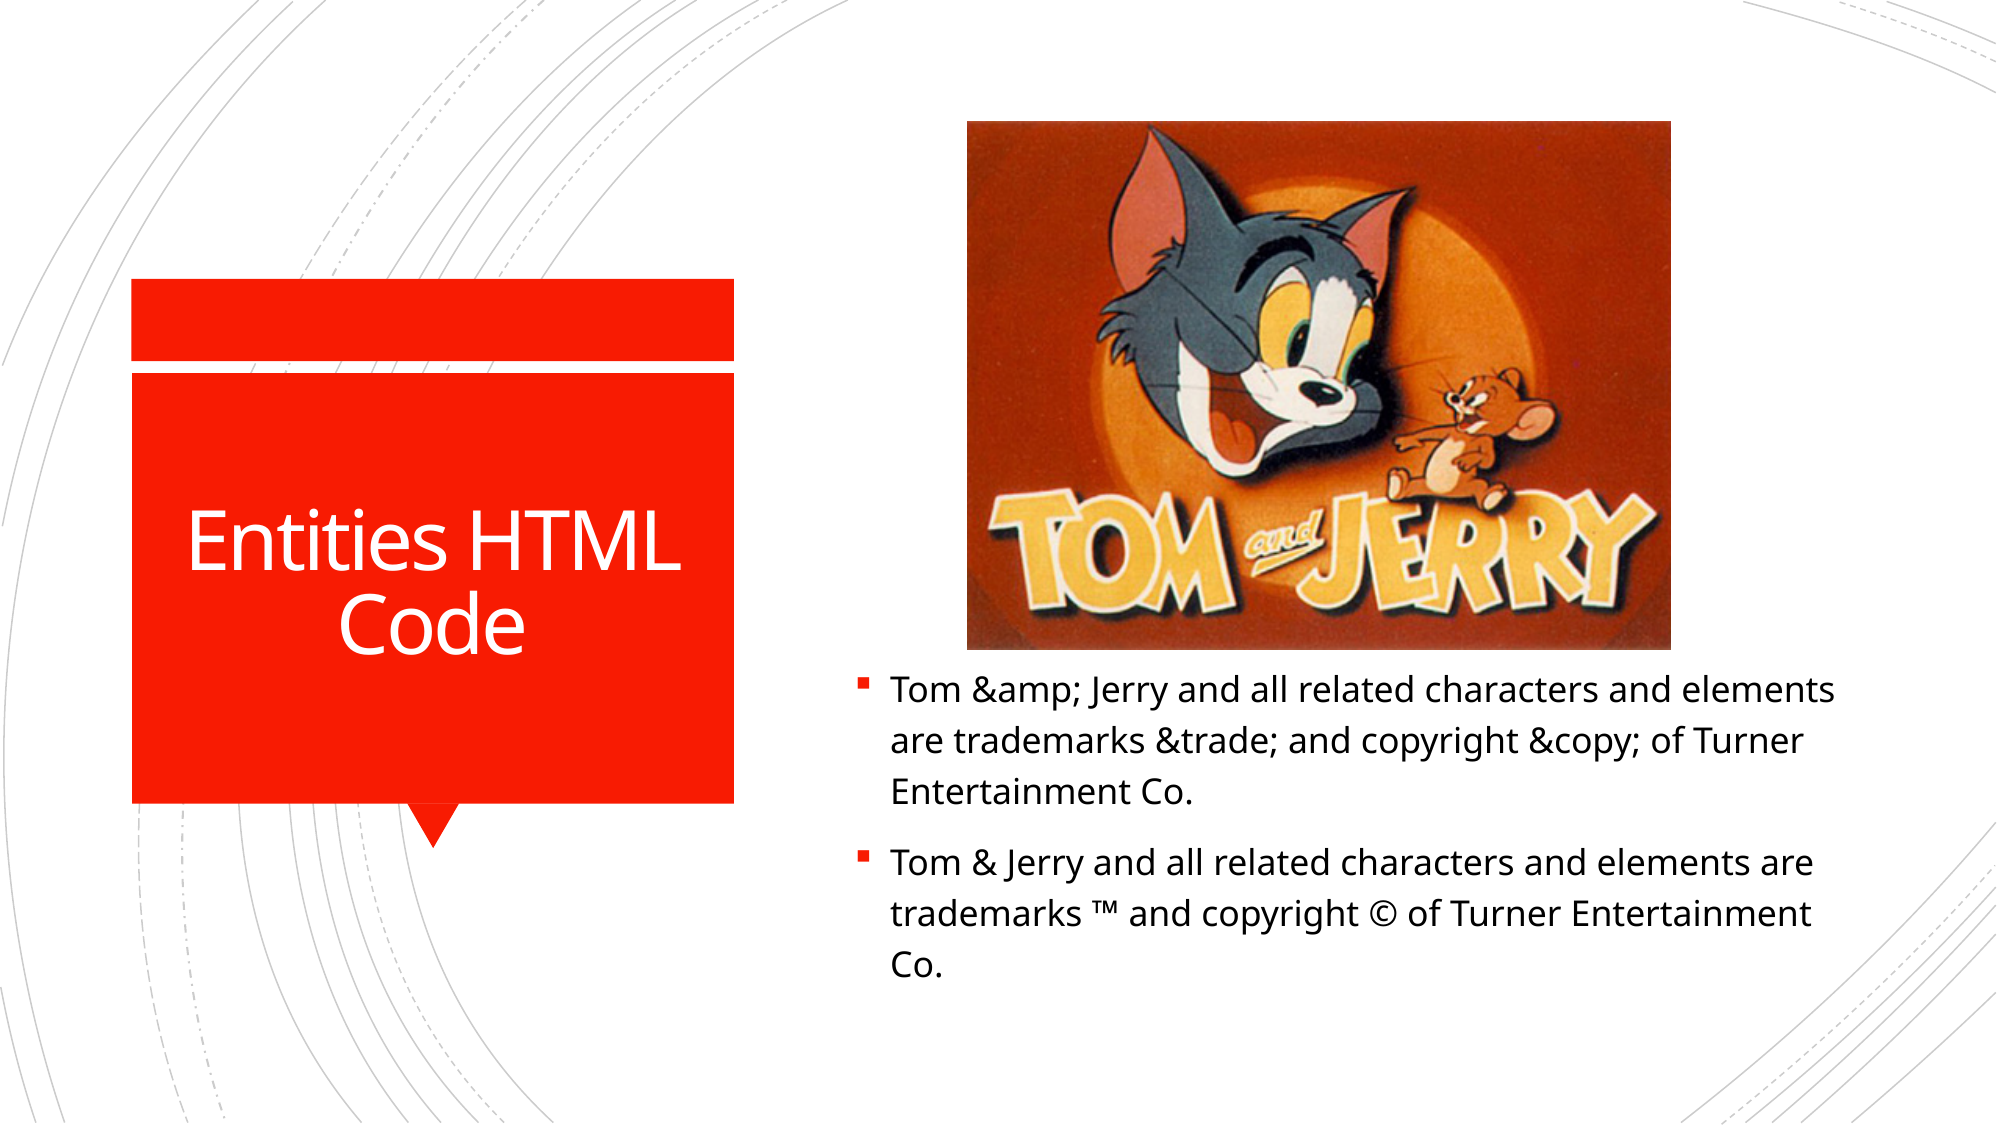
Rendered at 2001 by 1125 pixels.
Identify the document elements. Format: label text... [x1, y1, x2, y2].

list Tom &amp; Jerry and all related characters and elements are trademarks &trade; and copyright &copy; of Turner Entertainment Co. Tom & Jerry and all related characters and elements are trademarks ™ and copyright © of Turner Entertainment Co. [839, 650, 1871, 993]
title Entities HTML Code [145, 385, 720, 789]
picture [967, 121, 1671, 650]
